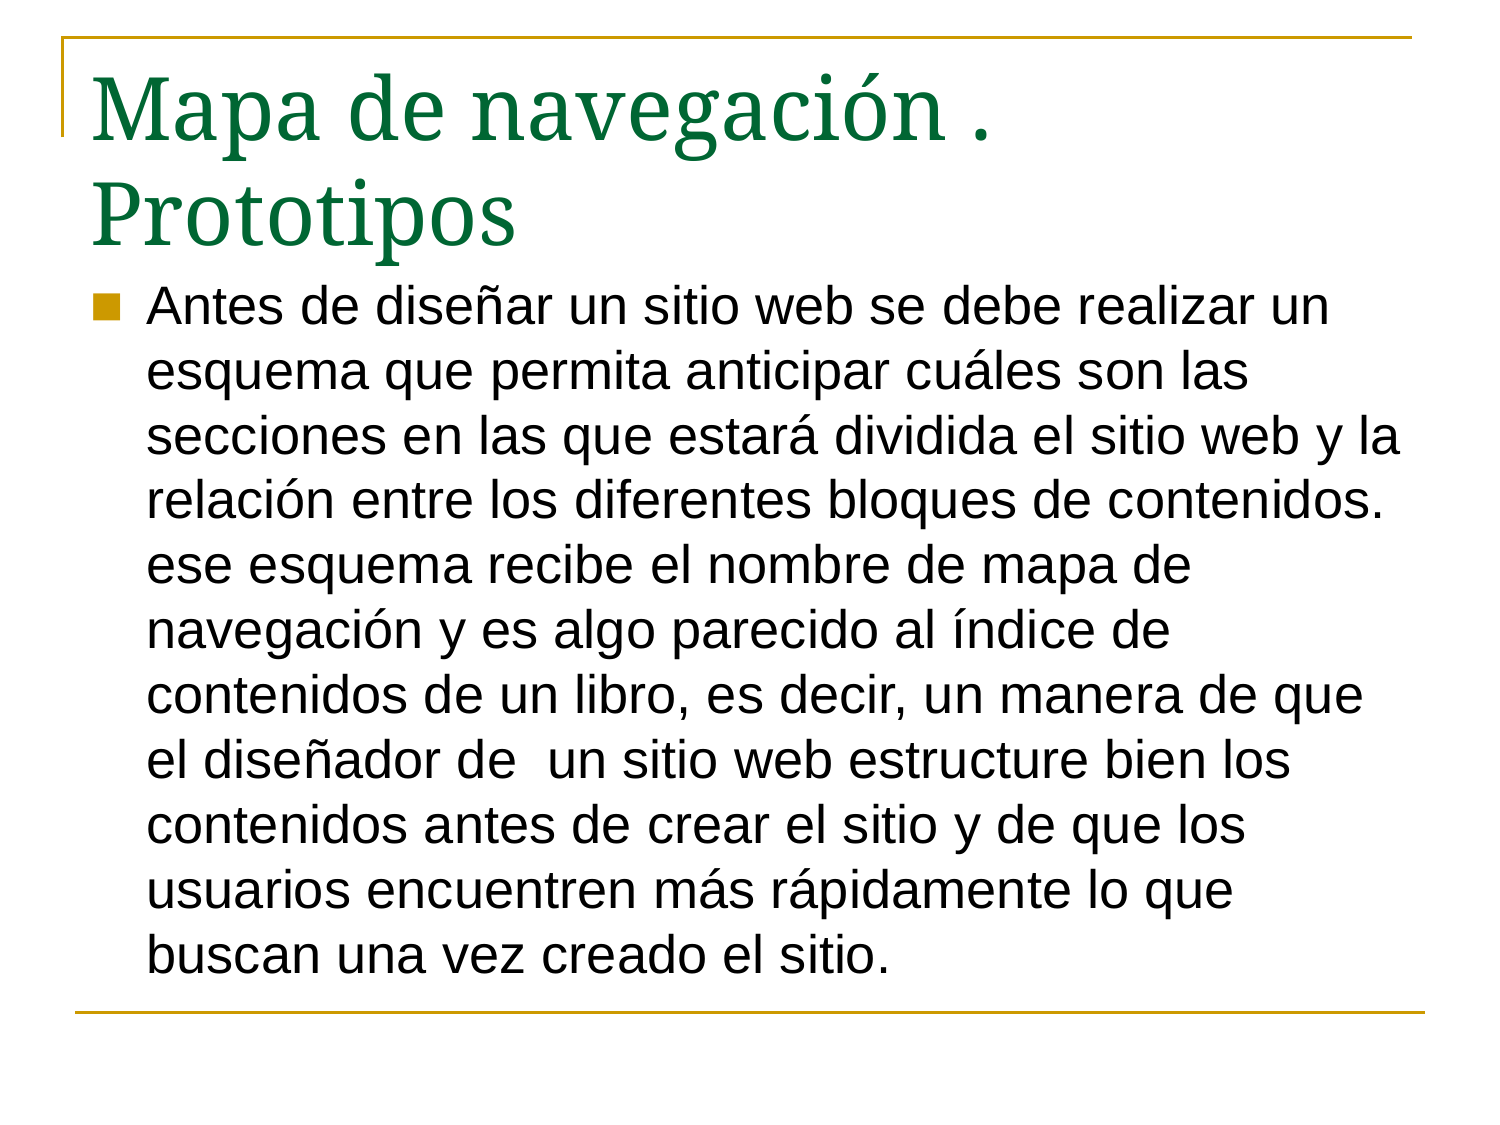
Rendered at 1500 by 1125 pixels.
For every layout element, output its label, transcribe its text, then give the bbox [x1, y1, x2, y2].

list Antes de diseñar un sitio web se debe realizar un esquema que permita anticipar cuáles son las secciones en las que estará dividida el sitio web y la relación entre los diferentes bloques de contenidos. ese esquema recibe el nombre de mapa de navegación y es algo parecido al índice de contenidos de un libro, es decir, un manera de que el diseñador de un sitio web estructure bien los contenidos antes de crear el sitio y de que los usuarios encuentren más rápidamente lo que buscan una vez creado el sitio. [75, 262, 1425, 1006]
title Mapa de navegación . Prototipos [75, 45, 1425, 233]
